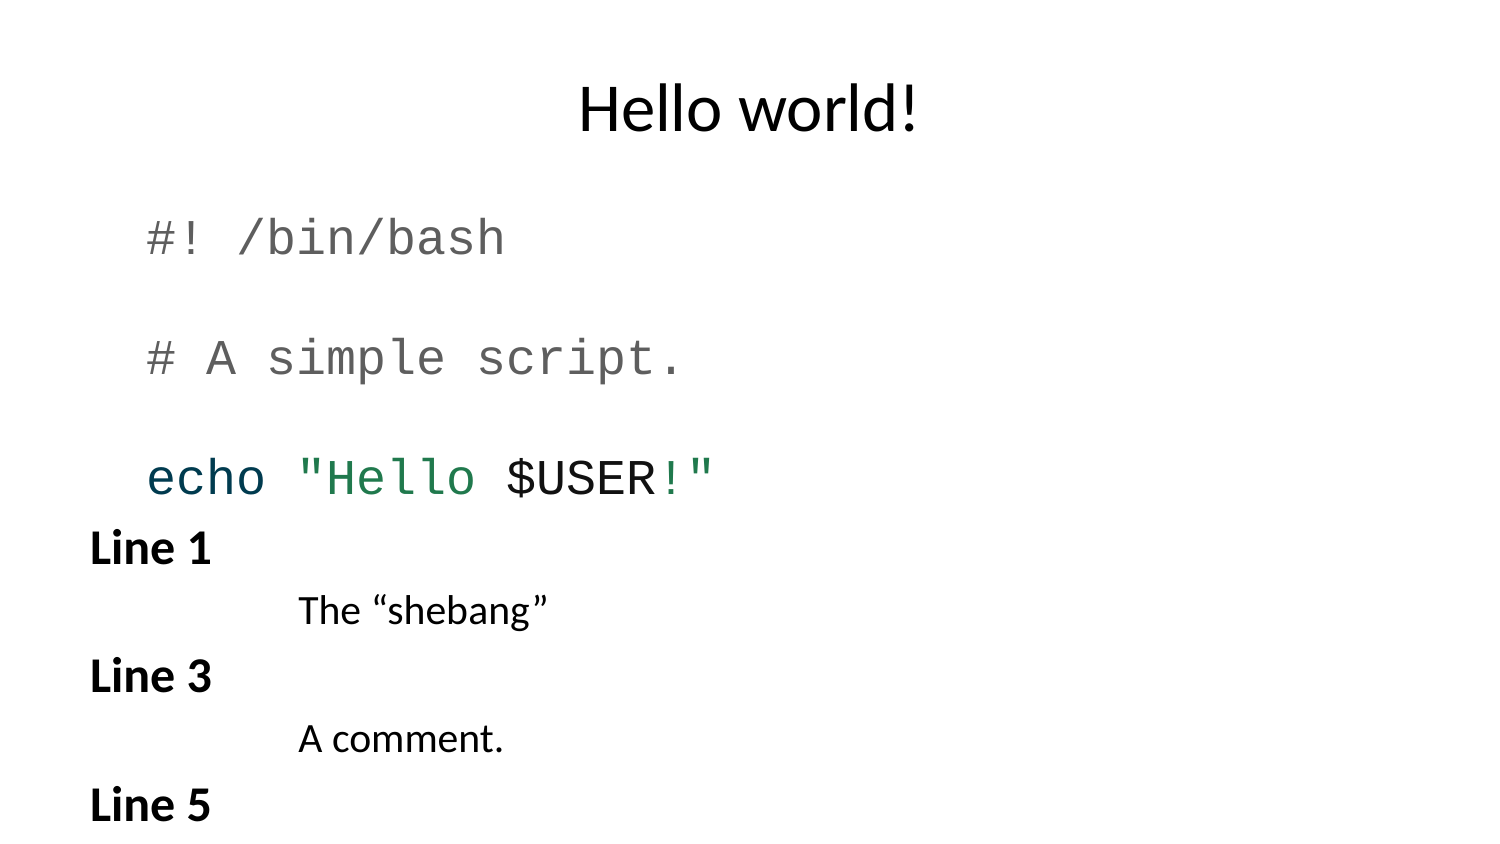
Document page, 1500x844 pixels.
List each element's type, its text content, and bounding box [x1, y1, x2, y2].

list #! /bin/bash # A simple script. echo "Hello $USER!" Line 1 The “shebang” Line 3 A comment. Line 5 An actual line of code. Make the thing executable with chmod +x hello.sh Run the thing with ./hello.sh [75, 196, 1425, 754]
title Hello world! [75, 33, 1425, 175]
